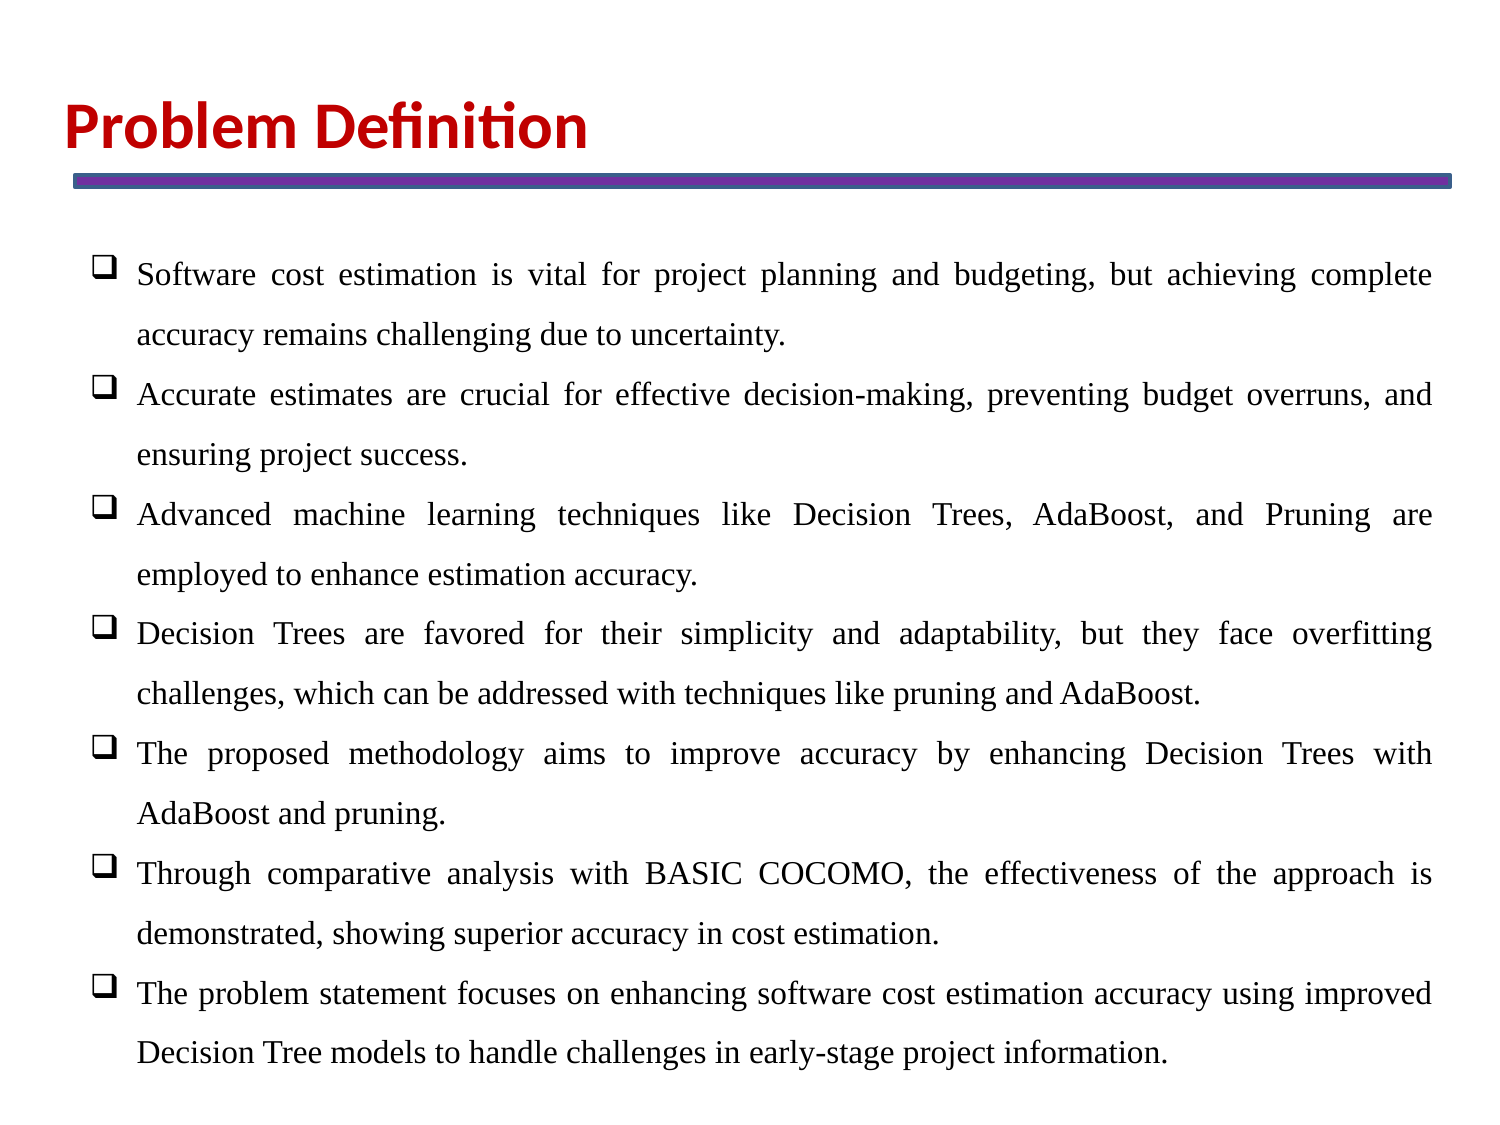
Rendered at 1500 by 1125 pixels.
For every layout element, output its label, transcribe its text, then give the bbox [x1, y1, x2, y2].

text_box Software cost estimation is vital for project planning and budgeting, but achieving complete accuracy remains challenging due to uncertainty. Accurate estimates are crucial for effective decision-making, preventing budget overruns, and ensuring project success. Advanced machine learning techniques like Decision Trees, AdaBoost, and Pruning are employed to enhance estimation accuracy. Decision Trees are favored for their simplicity and adaptability, but they face overfitting challenges, which can be addressed with techniques like pruning and AdaBoost. The proposed methodology aims to improve accuracy by enhancing Decision Trees with AdaBoost and pruning. Through comparative analysis with BASIC COCOMO, the effectiveness of the approach is demonstrated, showing superior accuracy in cost estimation. The problem statement focuses on enhancing software cost estimation accuracy using improved Decision Tree models to handle challenges in early-stage project information. [75, 224, 1450, 1078]
text_box [75, 174, 1450, 188]
text_box Problem Definition [50, 74, 700, 170]
